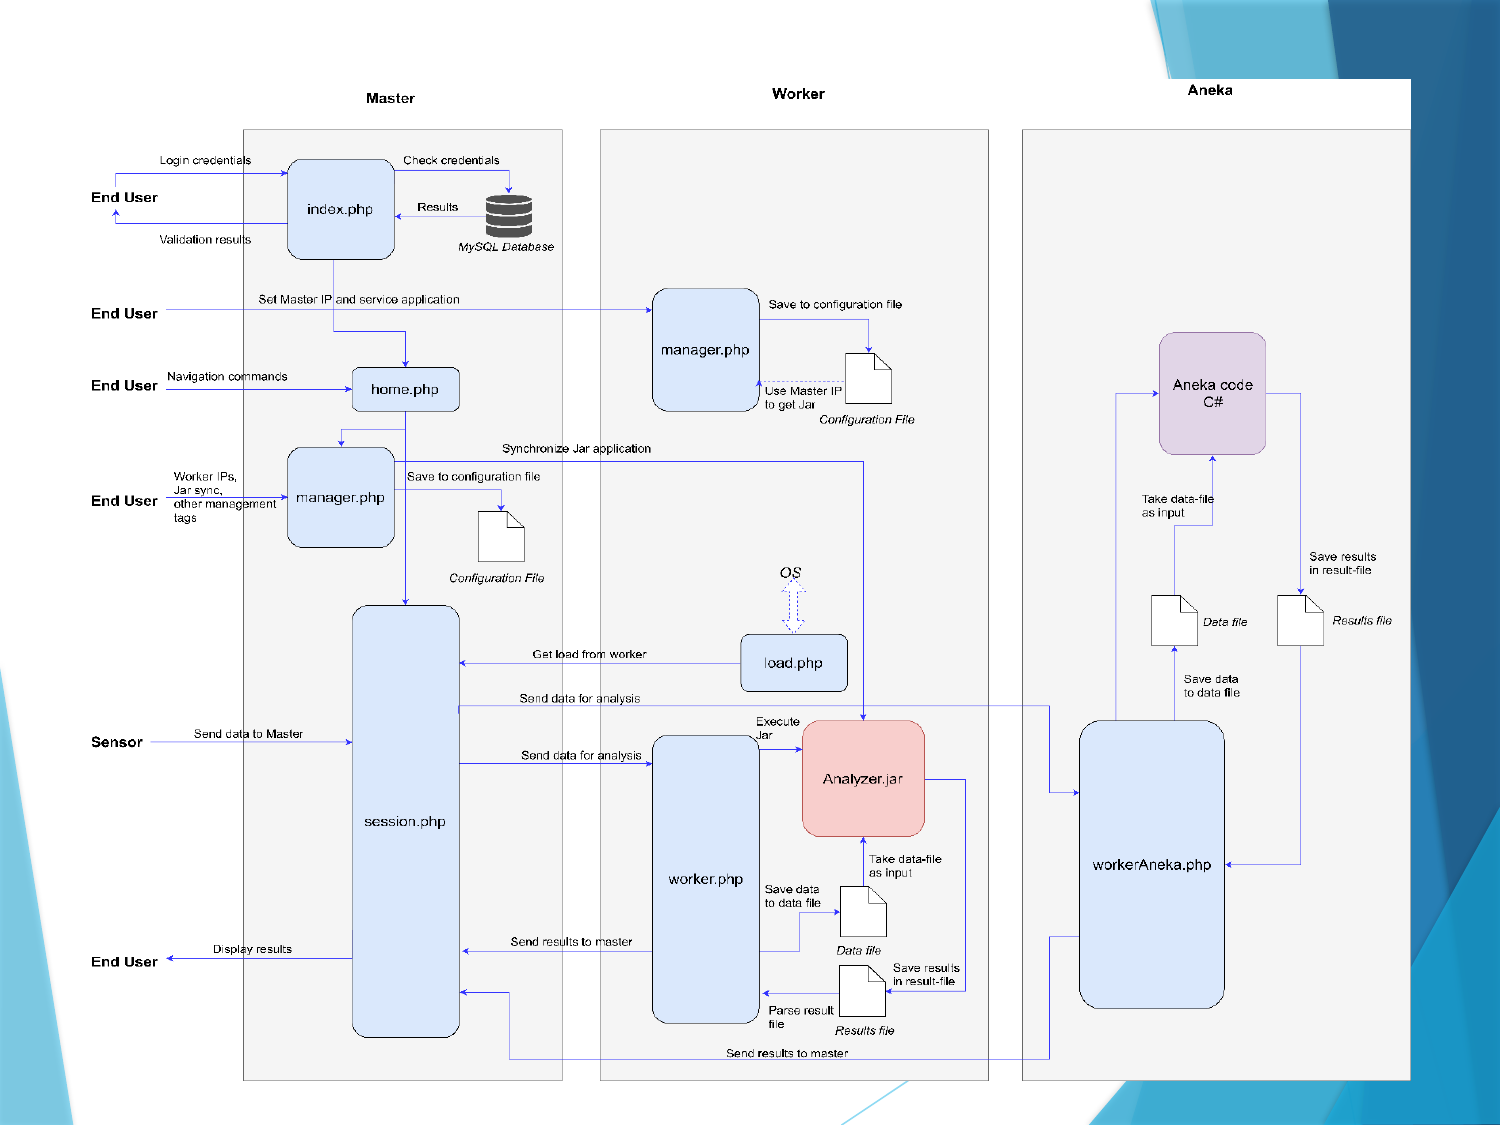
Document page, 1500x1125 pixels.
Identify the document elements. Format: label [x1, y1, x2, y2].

picture [88, 78, 1412, 1081]
